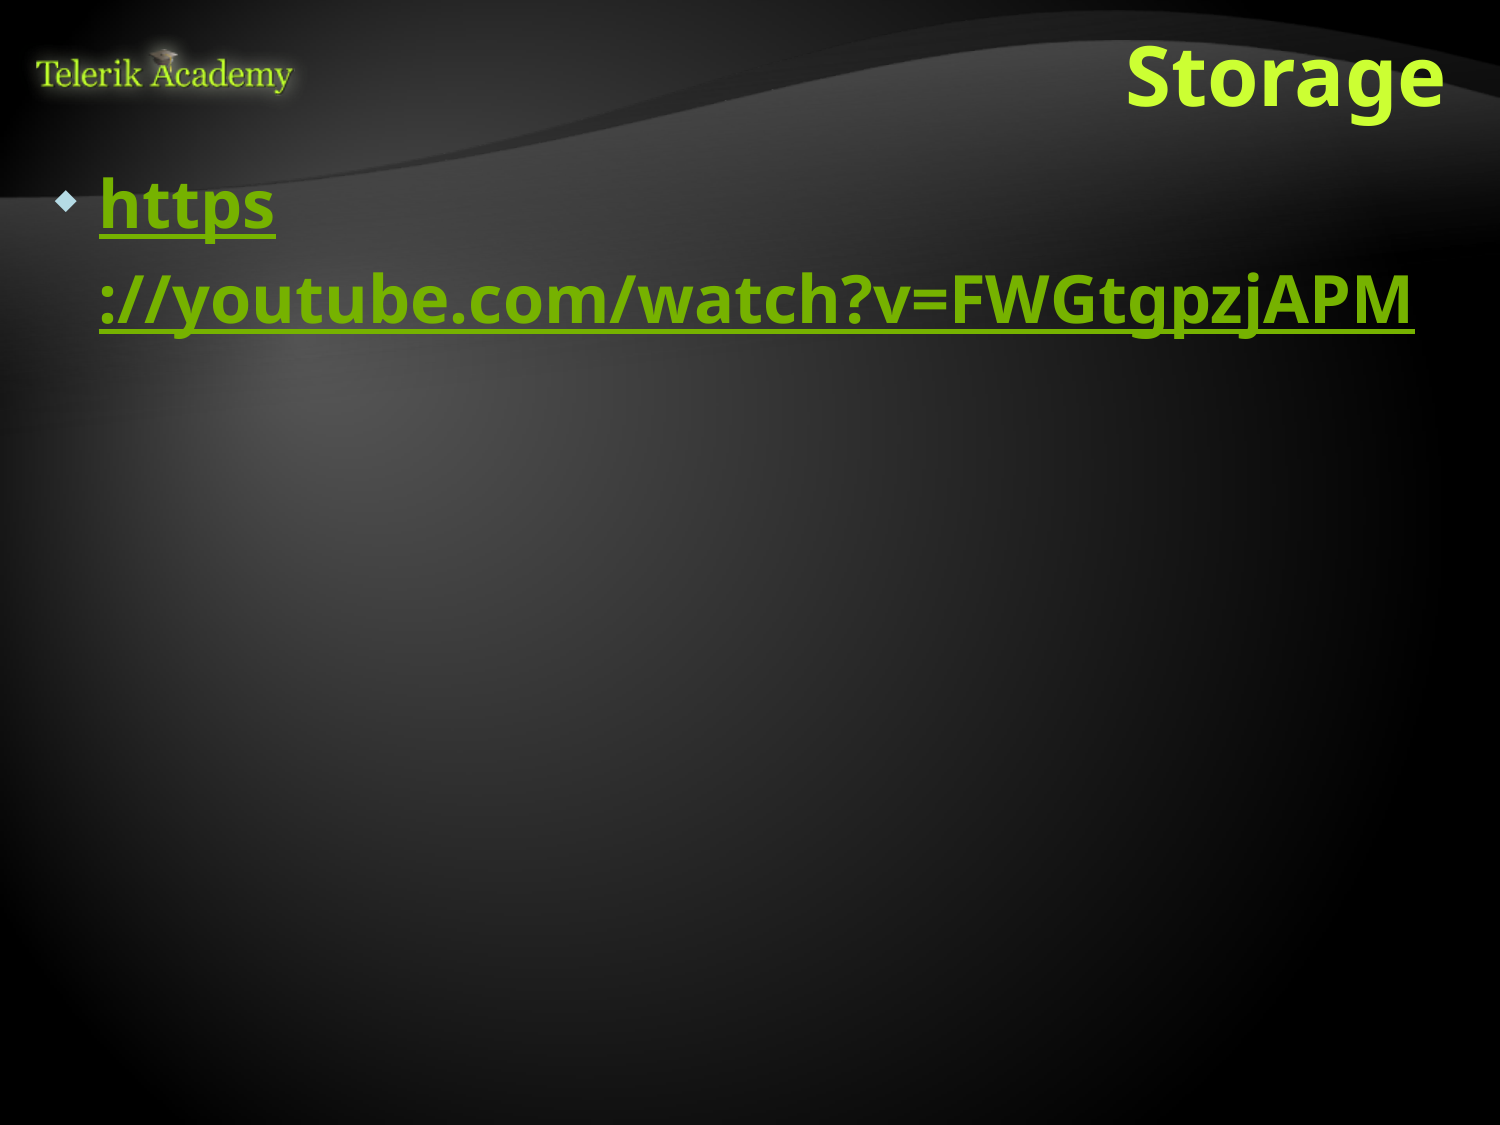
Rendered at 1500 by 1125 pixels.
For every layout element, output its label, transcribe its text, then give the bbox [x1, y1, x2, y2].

title Storage [300, 12, 1463, 149]
list https://youtube.com/watch?v=FWGtgpzjAPM [37, 149, 1463, 1100]
picture [0, 0, 1500, 1125]
